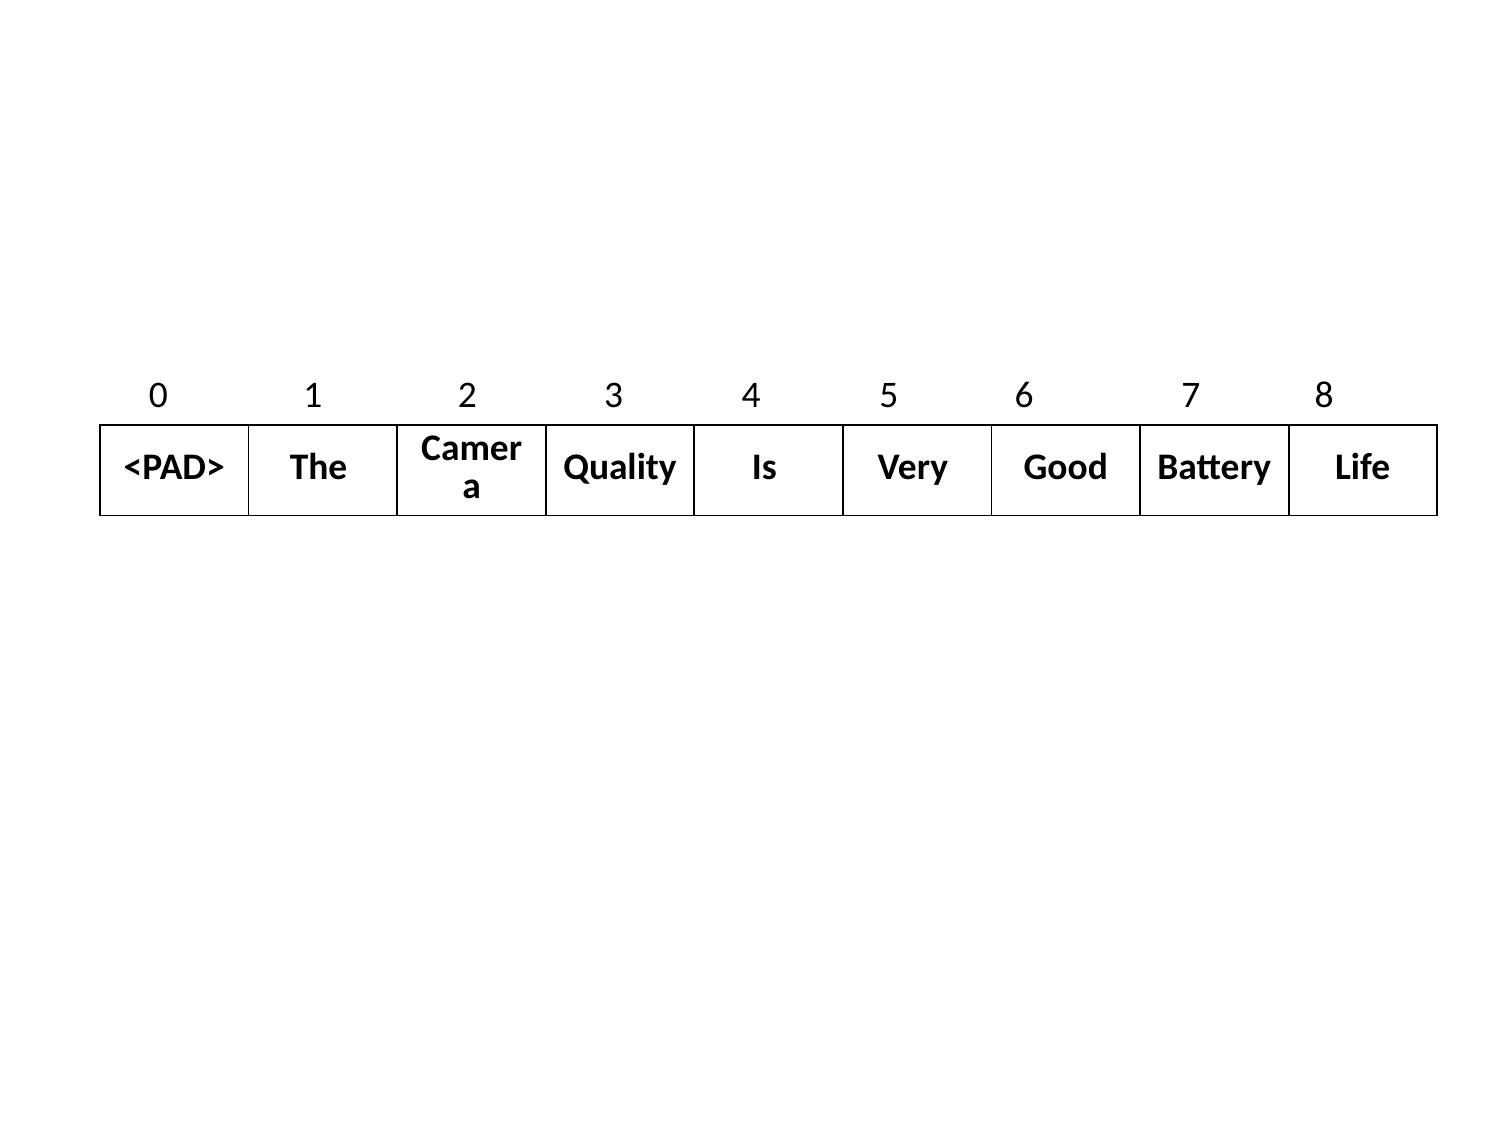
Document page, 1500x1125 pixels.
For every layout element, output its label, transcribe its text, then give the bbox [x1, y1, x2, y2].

table_header Camera [398, 426, 545, 515]
table_header The [249, 426, 396, 515]
table_header Battery [1141, 426, 1288, 515]
table_header Life [1290, 426, 1436, 515]
table_header Good [992, 426, 1139, 515]
table_header Is [695, 426, 842, 515]
table_header <PAD> [101, 426, 248, 515]
text_box 0 1 2 3 4 5 6 7 8 [99, 362, 1438, 423]
table_header Quality [547, 426, 693, 515]
table_header Very [844, 426, 991, 515]
